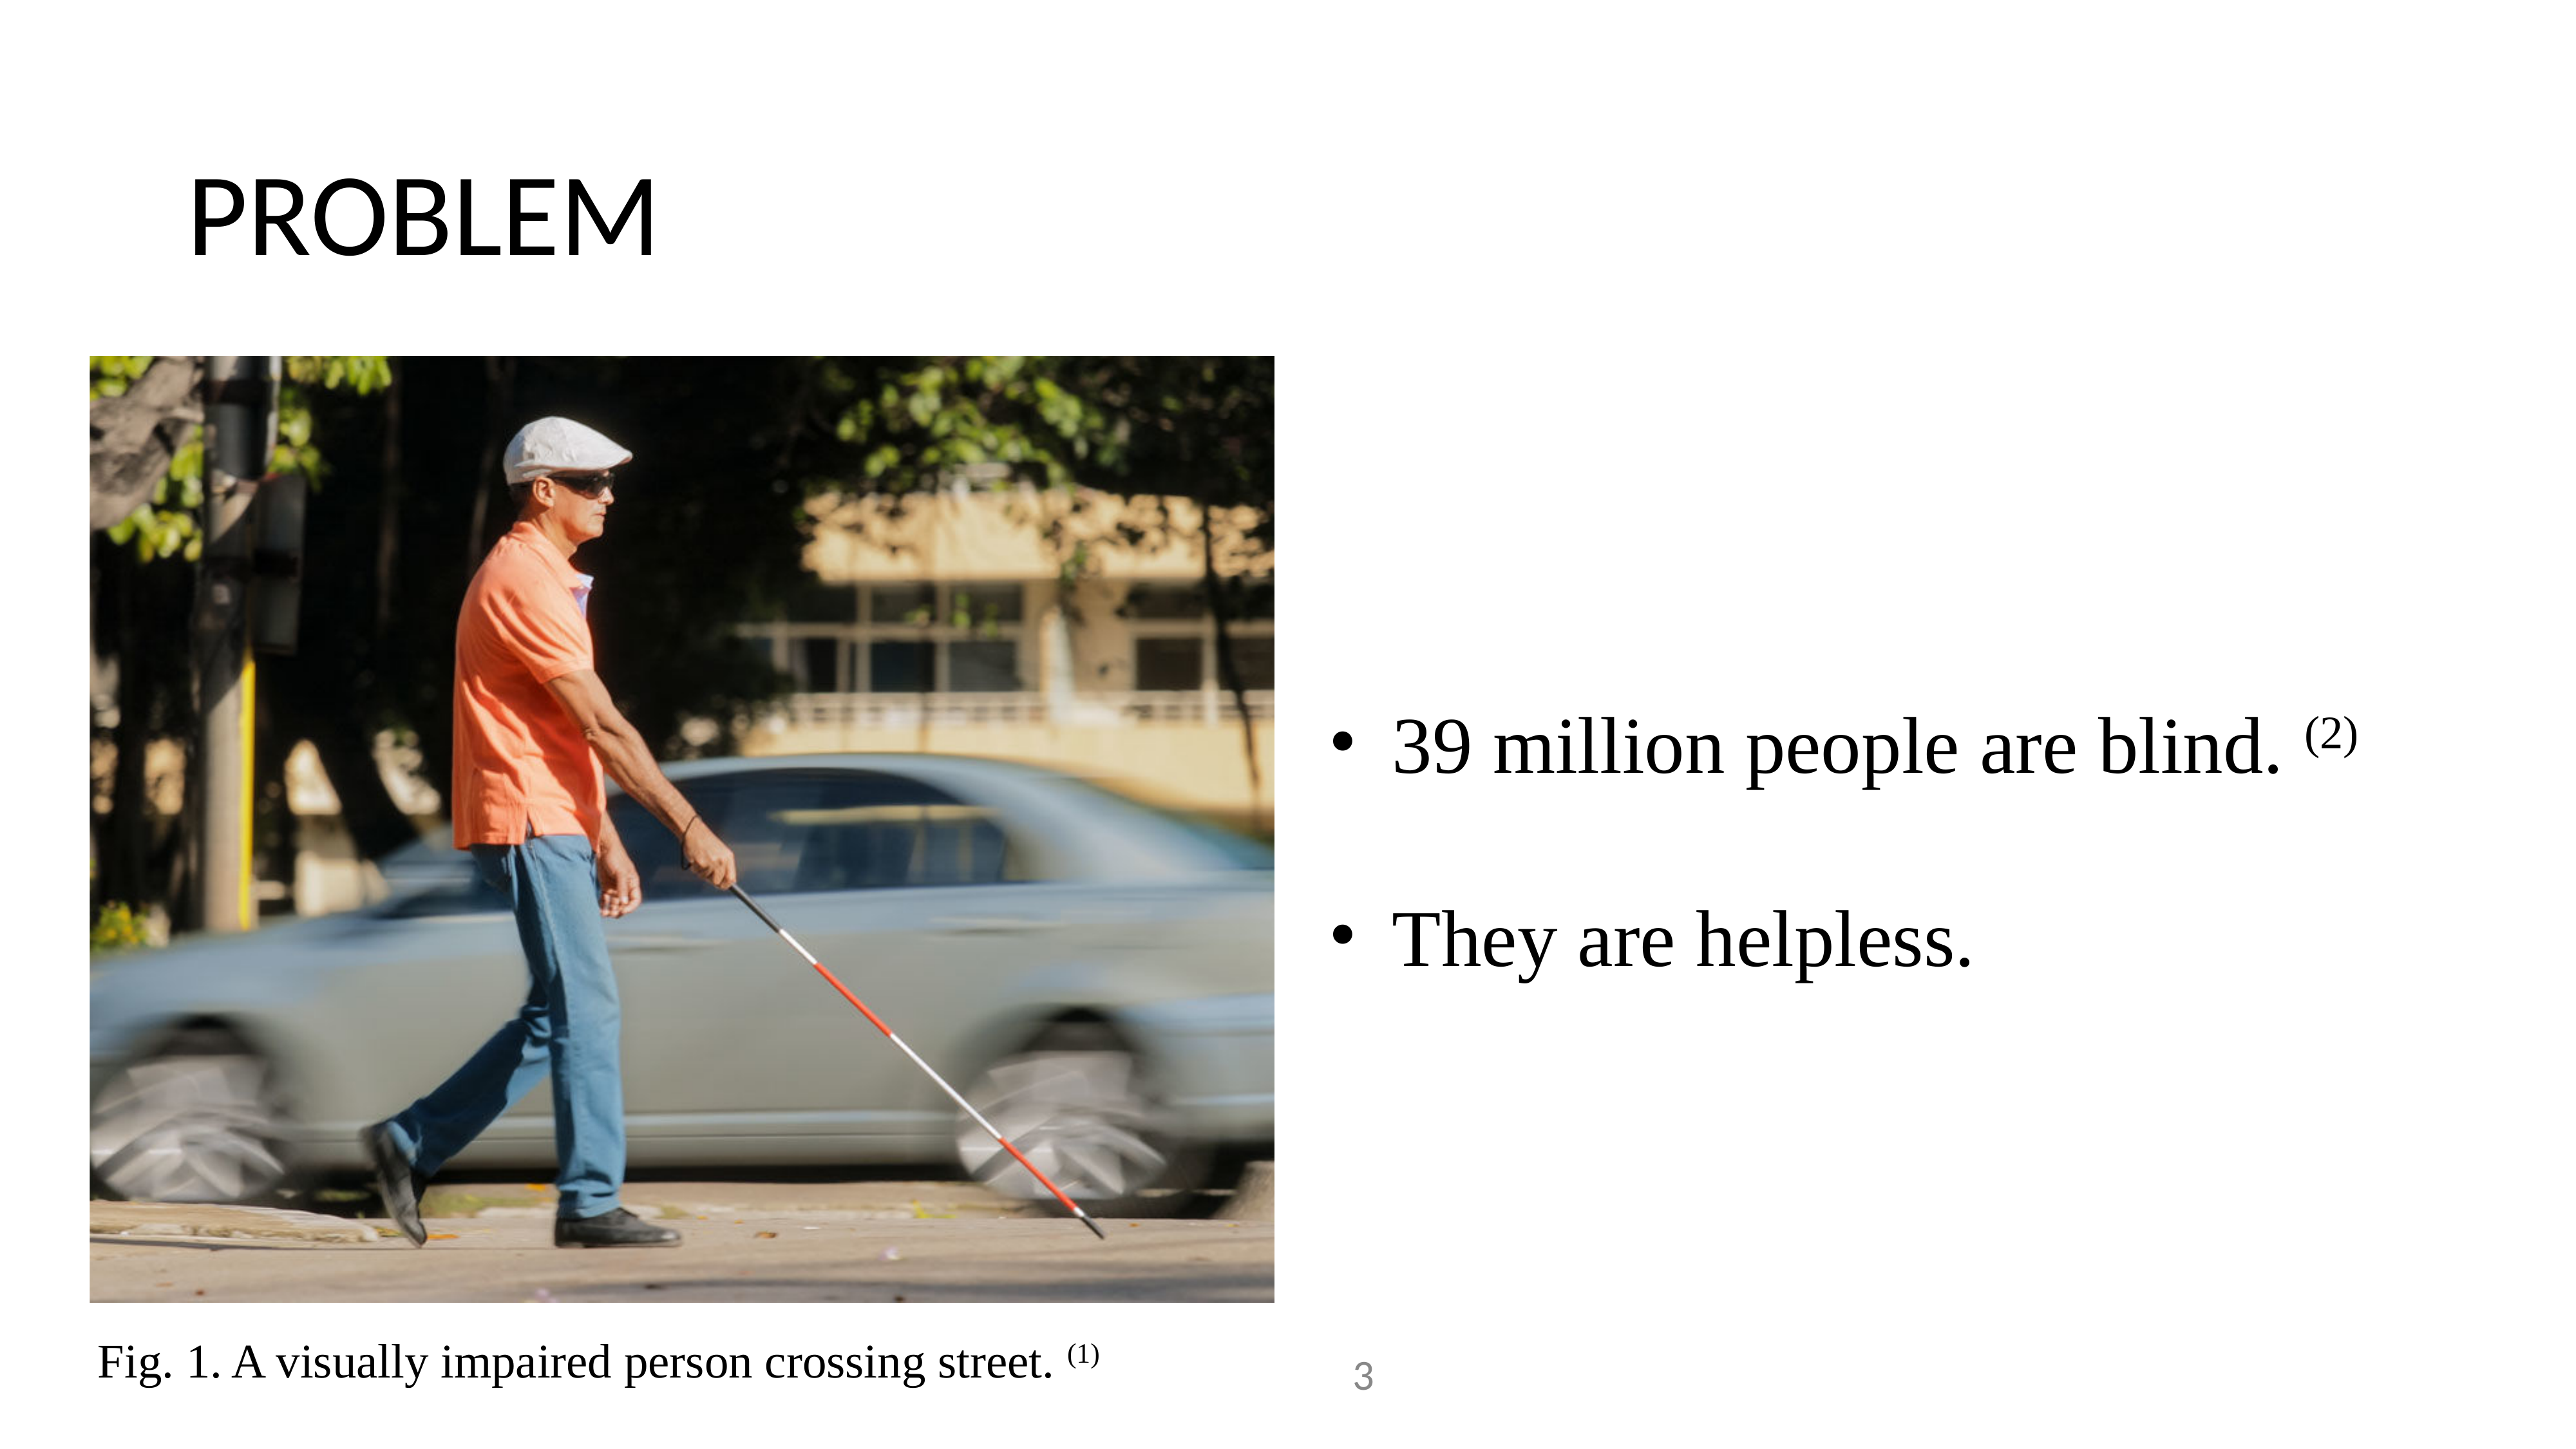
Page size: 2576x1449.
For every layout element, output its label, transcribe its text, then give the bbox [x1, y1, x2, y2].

text_box Fig. 1. A visually impaired person crossing street. (1) [88, 1320, 1273, 1397]
slide_number ‹#› [1341, 943, 1385, 1449]
picture [90, 356, 1275, 1303]
title PROBLEM [177, 77, 2399, 357]
text_box 39 million people are blind. (2) They are helpless. [1319, 683, 2504, 992]
